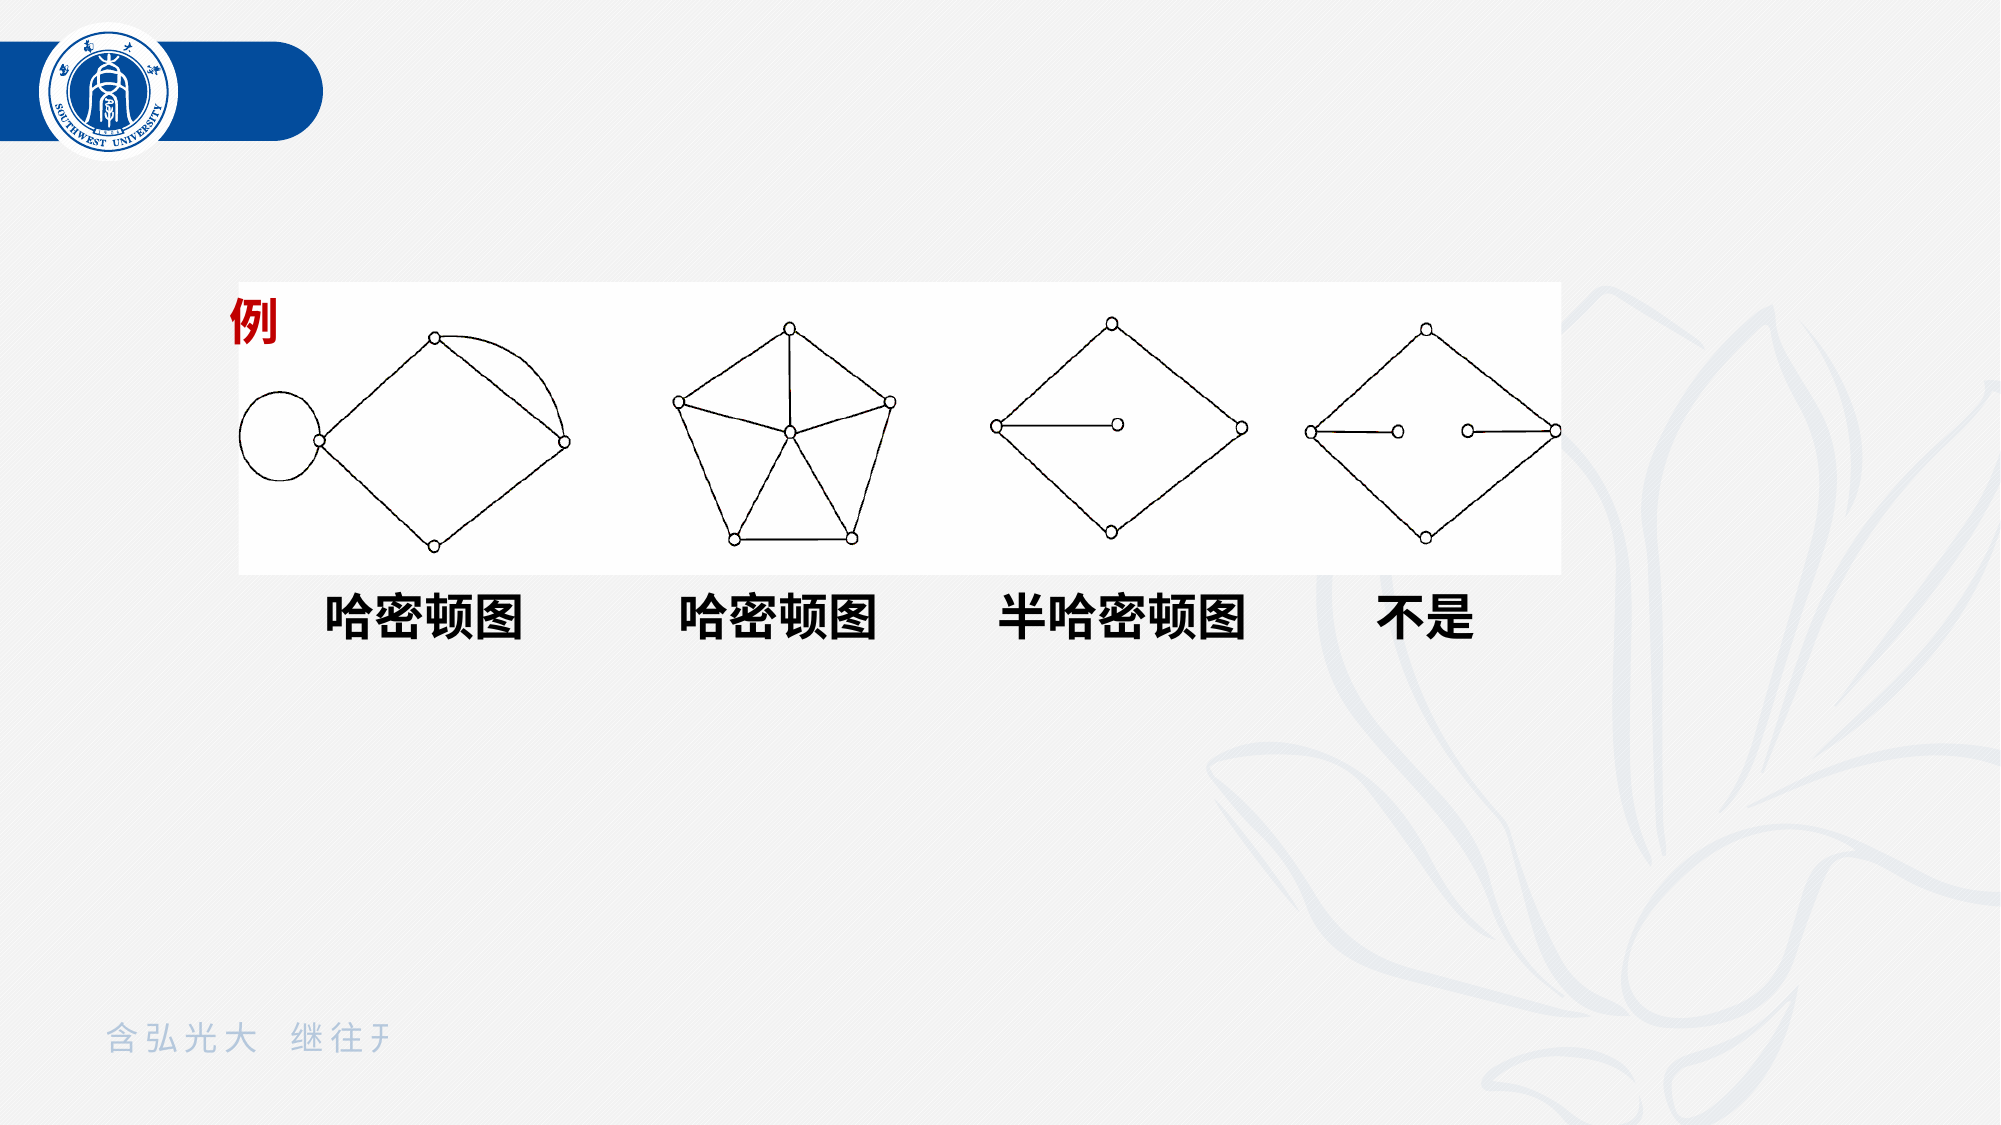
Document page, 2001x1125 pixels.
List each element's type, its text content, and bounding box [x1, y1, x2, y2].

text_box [214, 282, 1562, 575]
text_box 半哈密顿图 [982, 578, 1290, 661]
text_box 哈密顿图 [663, 578, 912, 661]
text_box 不是 [1360, 578, 1515, 661]
text_box 哈密顿图 [309, 578, 558, 661]
